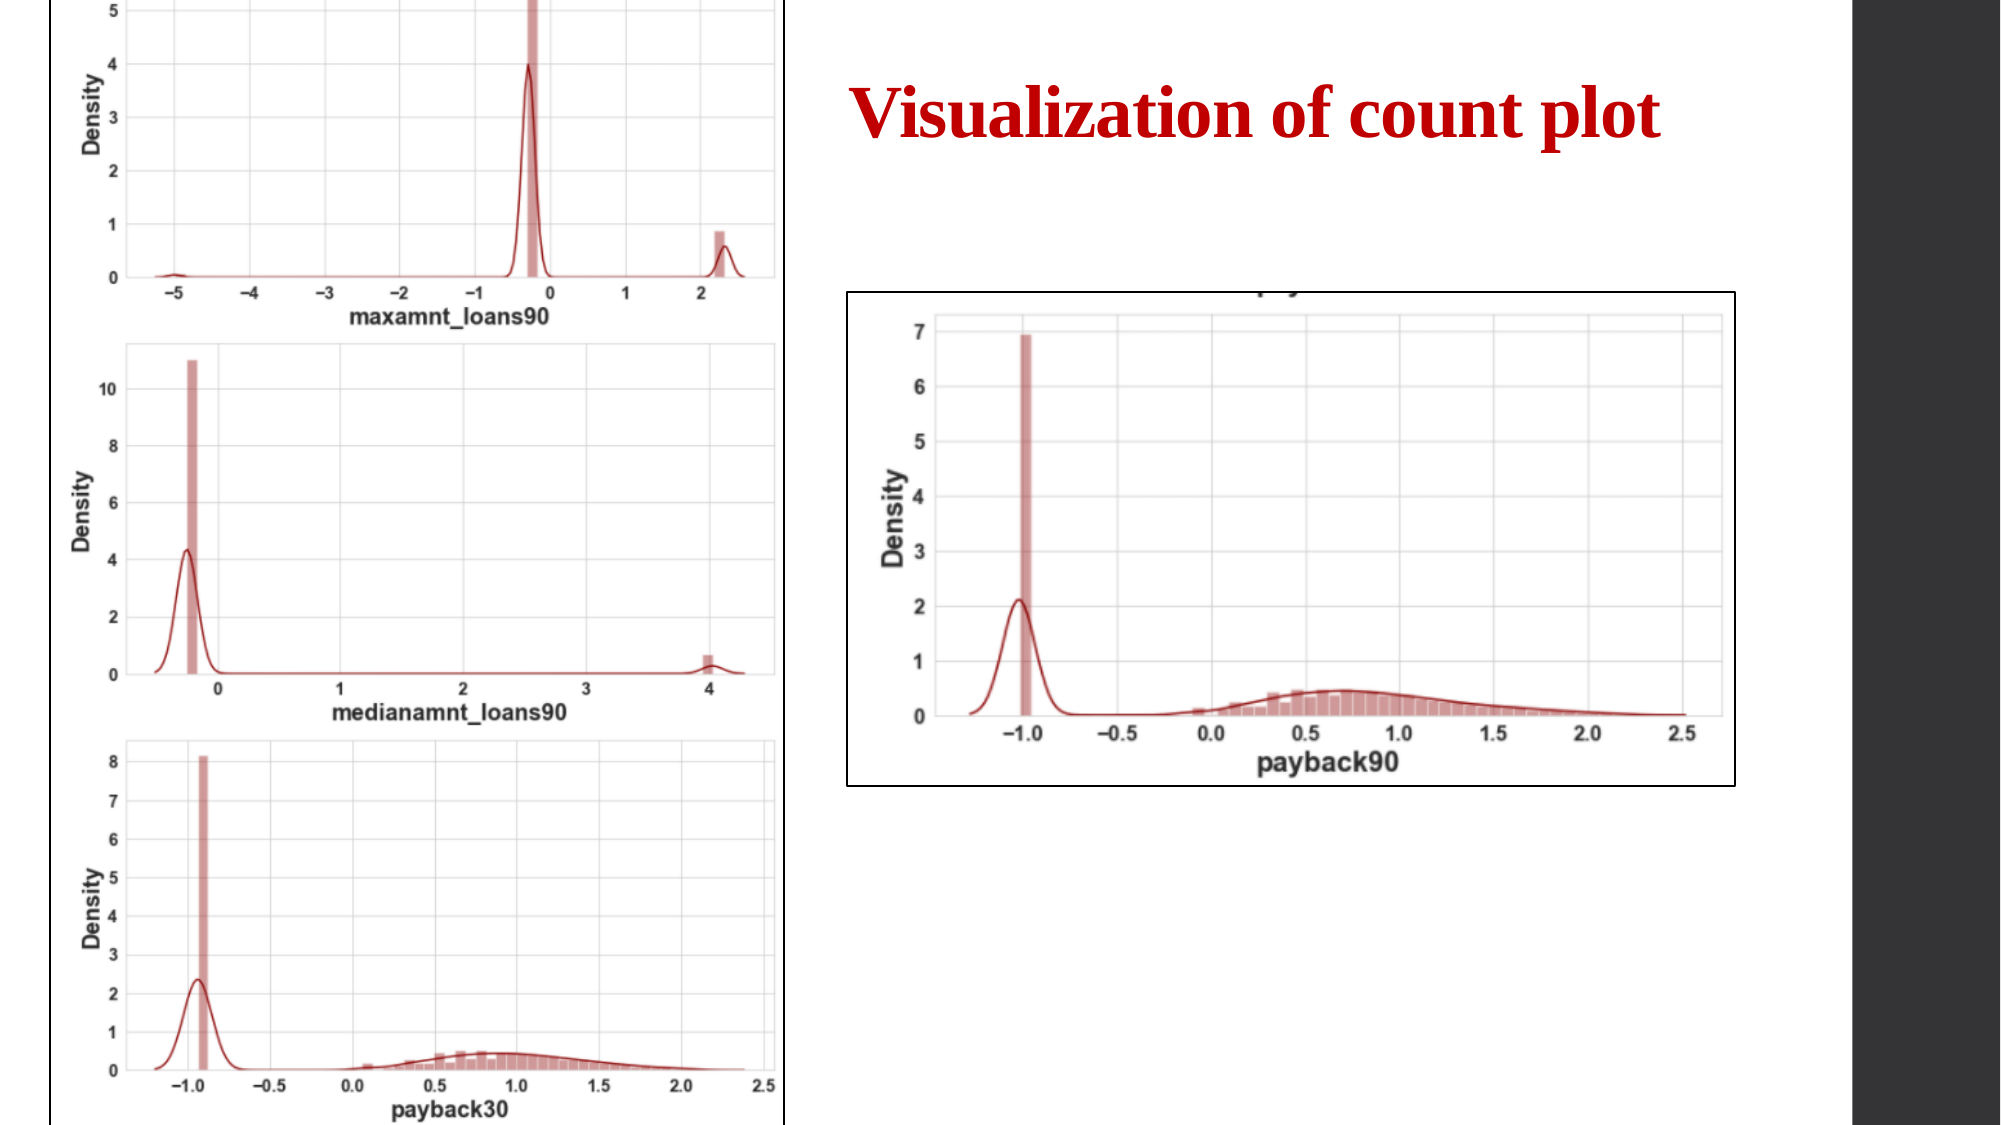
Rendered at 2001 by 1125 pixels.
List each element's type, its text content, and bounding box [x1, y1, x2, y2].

picture [50, 0, 784, 1125]
text_box Visualization of count plot [794, 64, 1734, 161]
picture [847, 292, 1734, 786]
